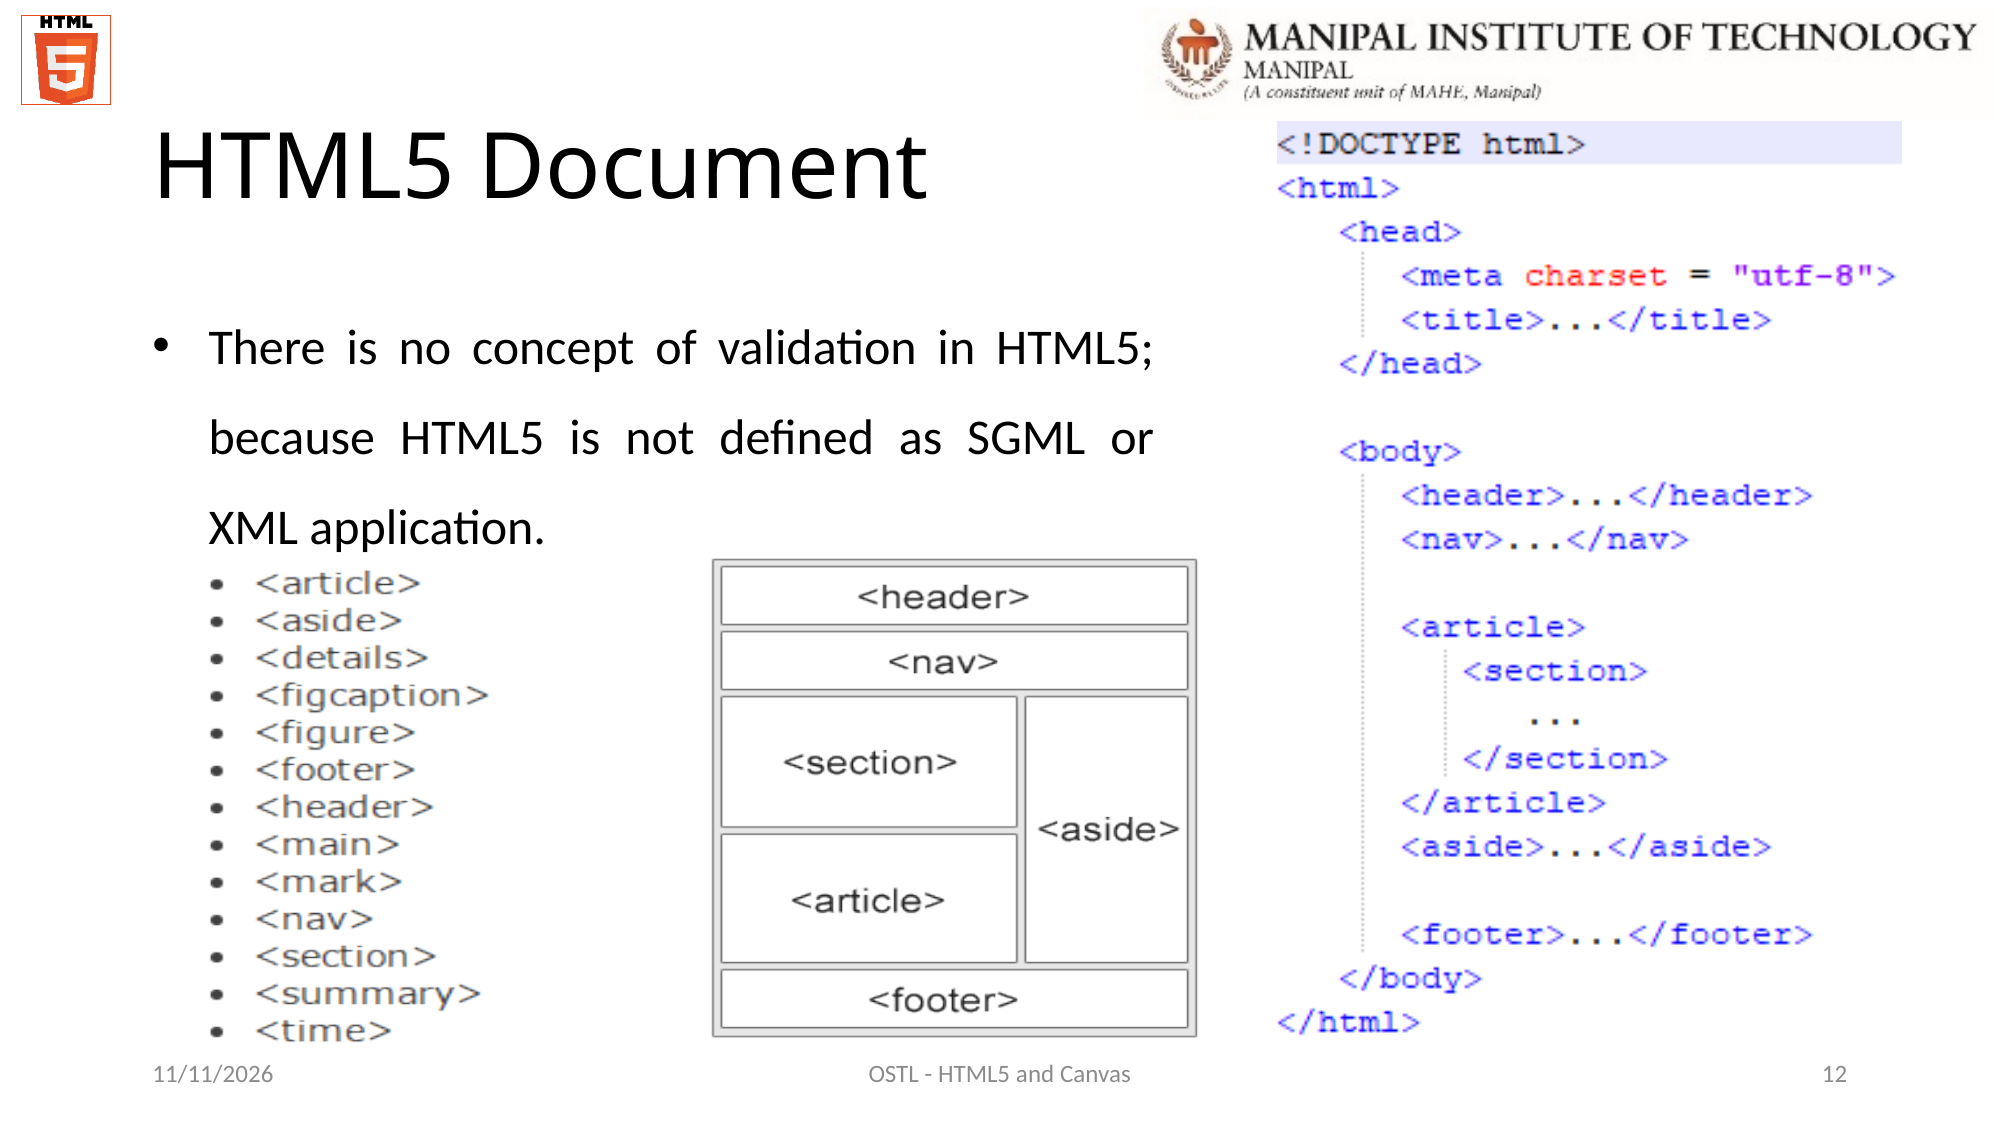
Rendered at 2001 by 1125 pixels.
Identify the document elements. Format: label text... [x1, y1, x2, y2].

slide_number 12 [1412, 1043, 1863, 1103]
picture [1143, 7, 1994, 1043]
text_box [190, 544, 1207, 1060]
text_box There is no concept of validation in HTML5; because HTML5 is not defined as SGML or XML application. [137, 277, 1170, 562]
footer OSTL - HTML5 and Canvas [662, 1042, 1338, 1103]
picture [22, 16, 110, 104]
title HTML5 Document [137, 59, 1863, 278]
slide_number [137, 1042, 588, 1103]
